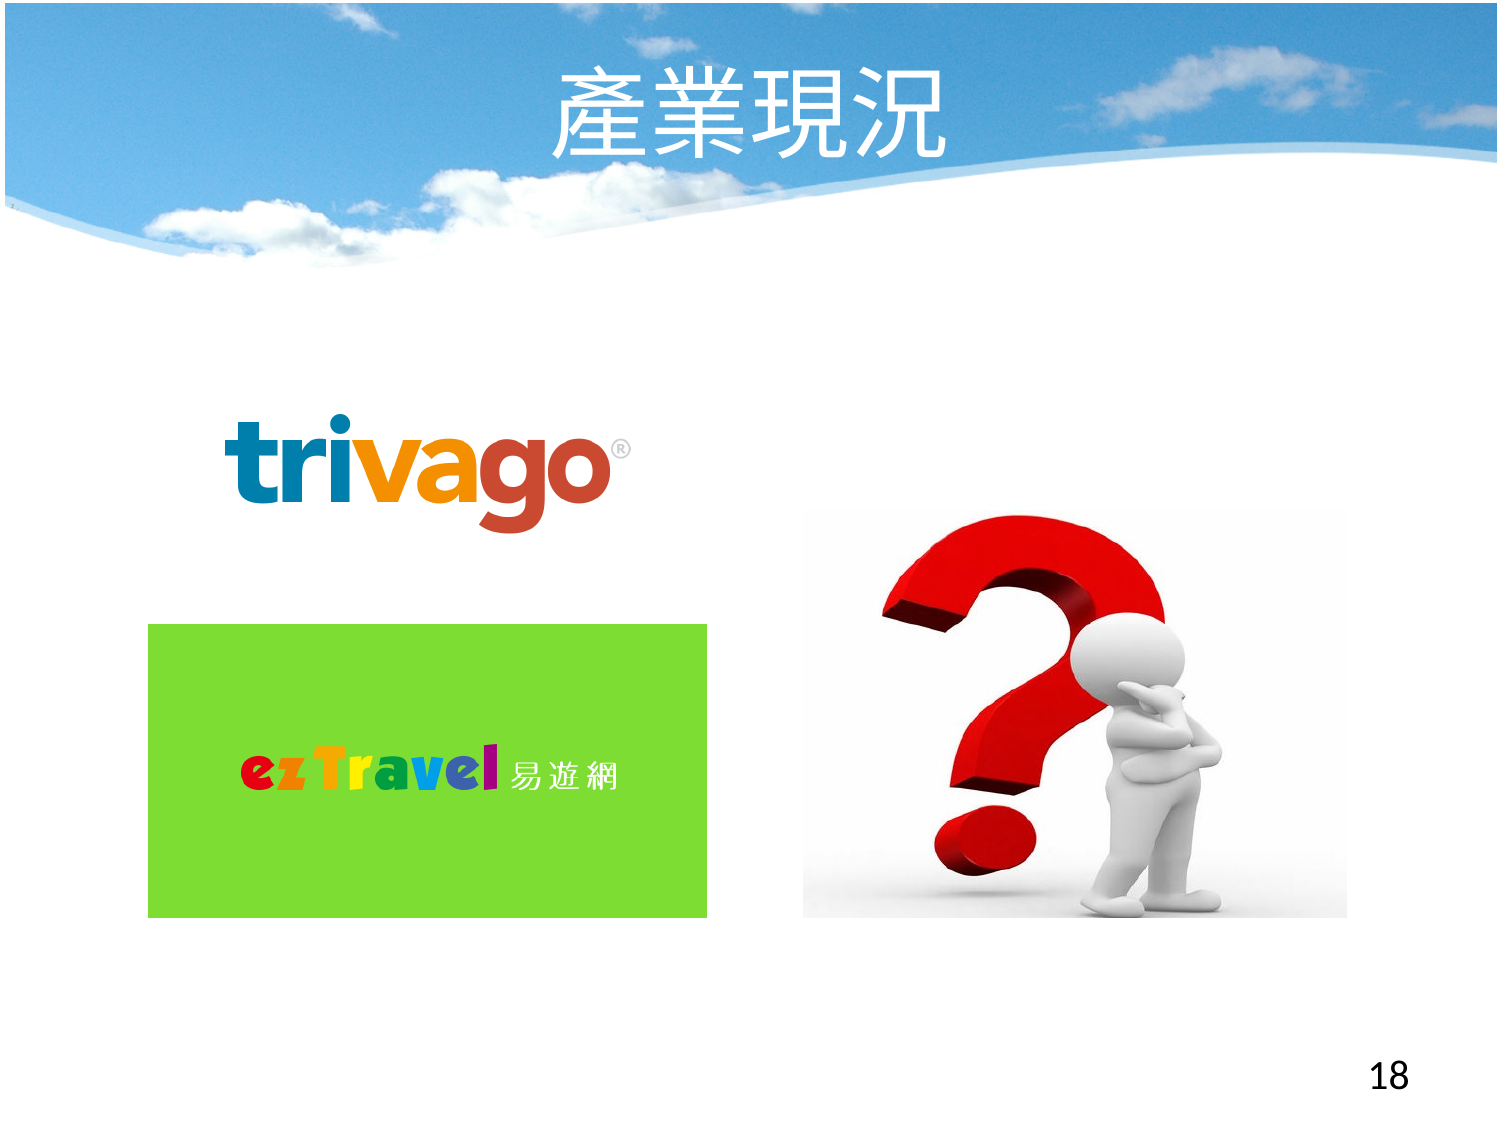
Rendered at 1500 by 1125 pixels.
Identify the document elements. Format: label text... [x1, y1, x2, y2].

picture [0, 0, 1500, 1125]
title 產業現況 [74, 44, 1426, 177]
slide_number 18 [1074, 1042, 1425, 1103]
